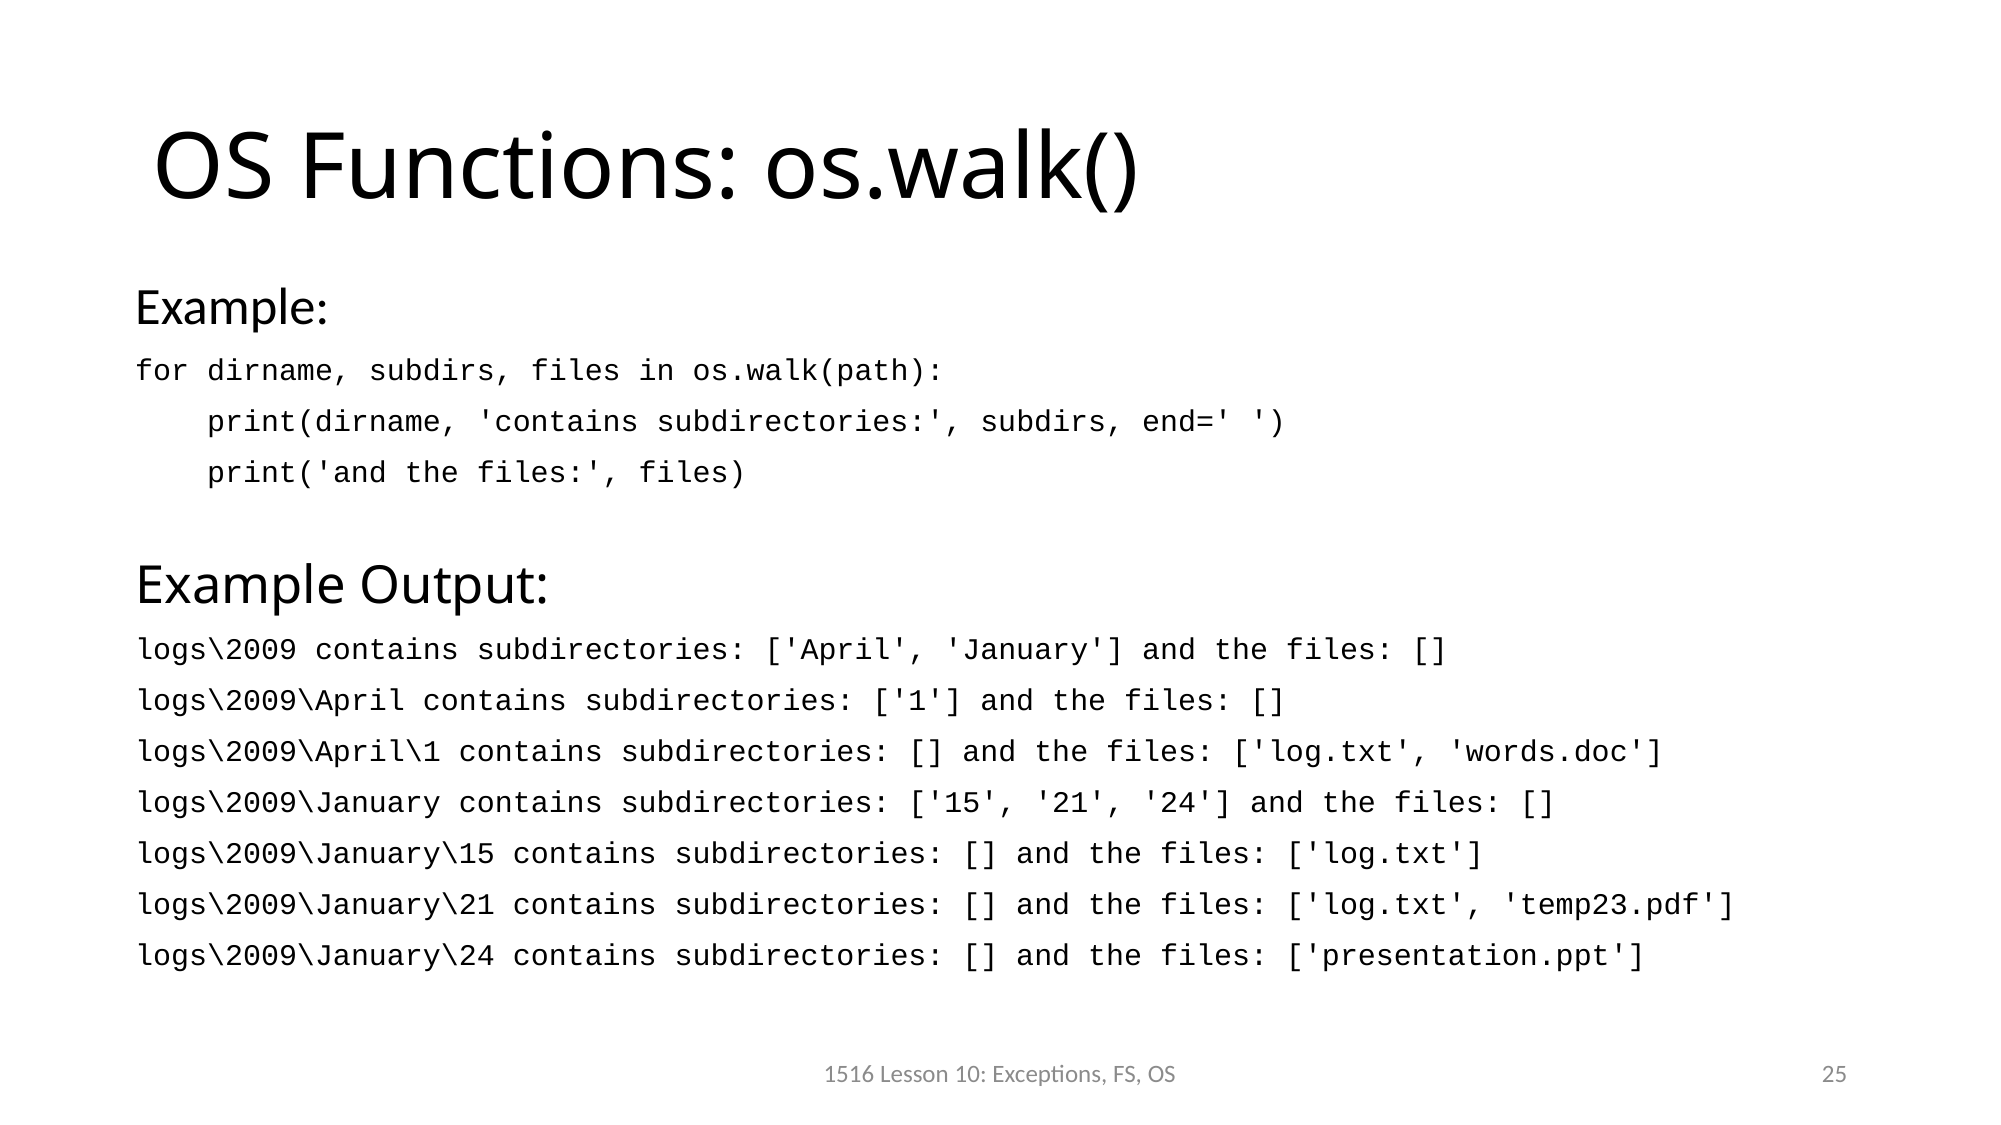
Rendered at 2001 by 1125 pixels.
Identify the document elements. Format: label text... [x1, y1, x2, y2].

footer 1516 Lesson 10: Exceptions, FS, OS [662, 1042, 1338, 1103]
title OS Functions: os.walk() [137, 59, 1863, 278]
slide_number 25 [1412, 1042, 1863, 1103]
list Example: for dirname, subdirs, files in os.walk(path): print(dirname, 'contains subdirectories:', subdirs, end=' ') print('and the files:', files) Example Output: logs\2009 contains subdirectories: ['April', 'January'] and the files: [] logs\2009\April contains subdirectories: ['1'] and the files: [] logs\2009\April\1 contains subdirectories: [] and the files: ['log.txt', 'words.doc'] logs\2009\January contains subdirectories: ['15', '21', '24'] and the files: [] logs\2009\January\15 contains subdirectories: [] and the files: ['log.txt'] logs\2009\January\21 contains subdirectories: [] and the files: ['log.txt', 'temp23.pdf'] logs\2009\January\24 contains subdirectories: [] and the files: ['presentation.ppt'] [111, 271, 1798, 991]
